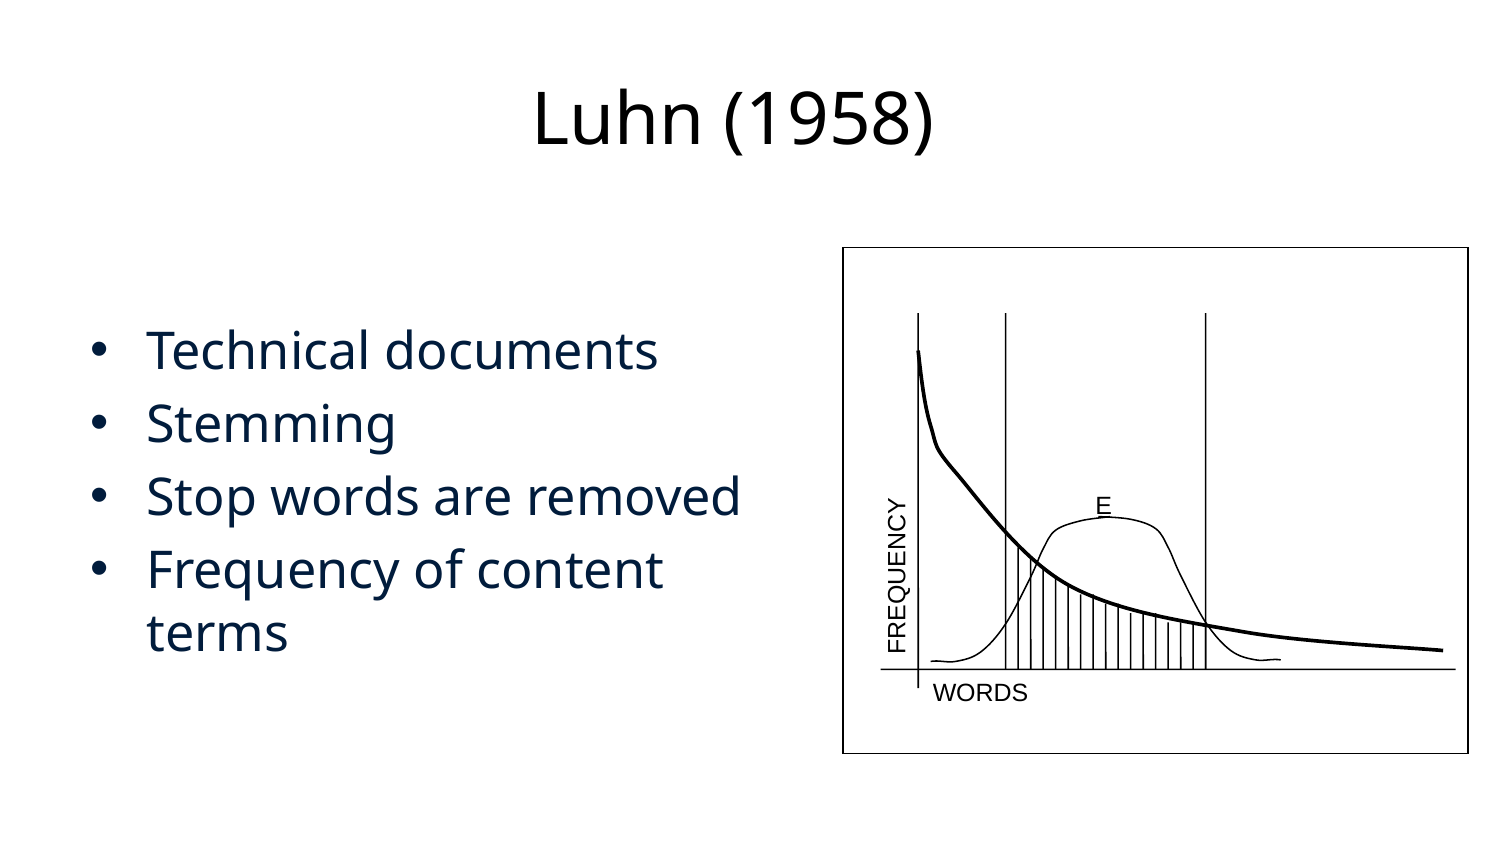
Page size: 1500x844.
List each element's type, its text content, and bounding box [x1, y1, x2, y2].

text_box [842, 247, 1469, 754]
title Luhn (1958) [41, 64, 1425, 180]
list Technical documents Stemming Stop words are removed Frequency of content terms [75, 310, 818, 754]
